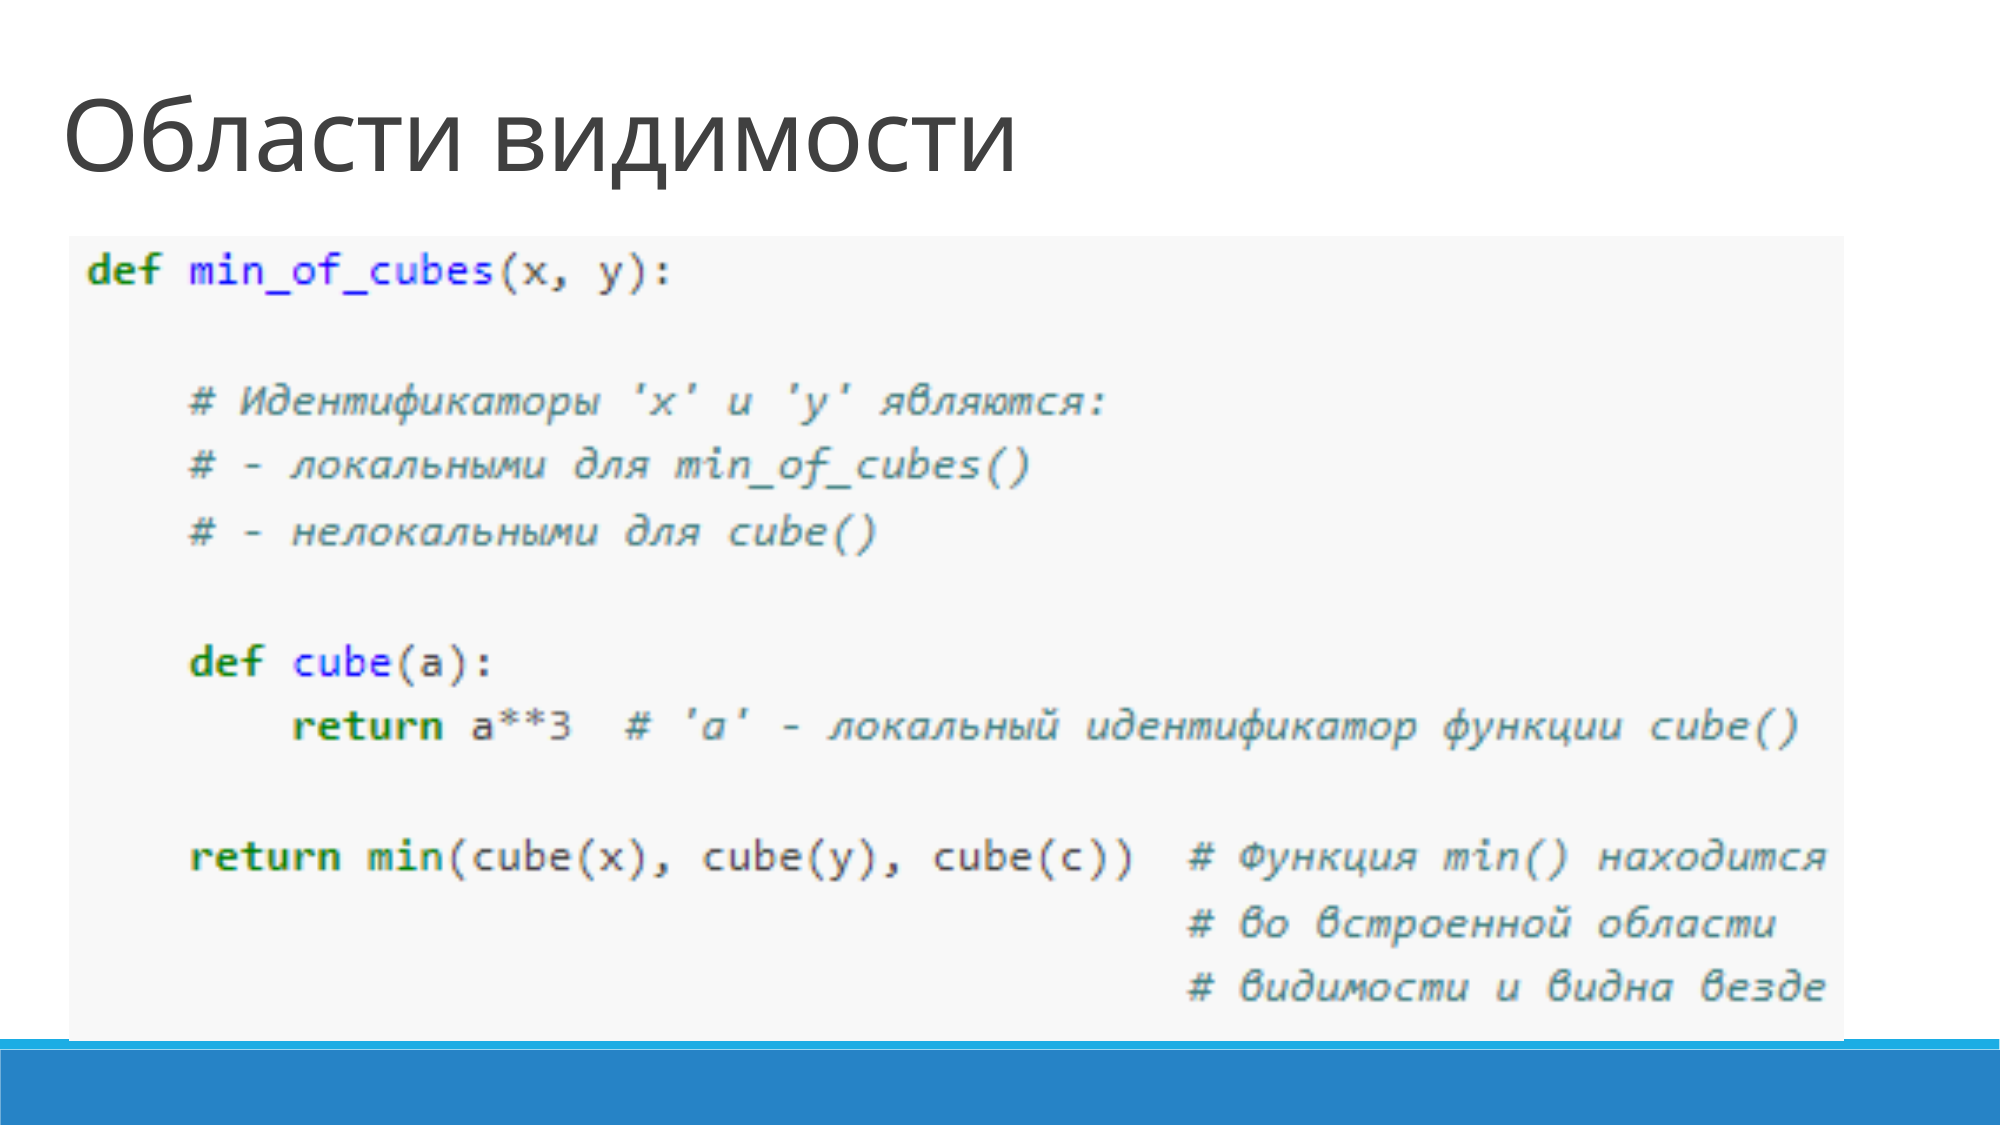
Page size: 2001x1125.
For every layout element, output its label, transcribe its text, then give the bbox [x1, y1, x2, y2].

picture [68, 235, 1844, 1041]
title Области видимости [46, 15, 1950, 200]
